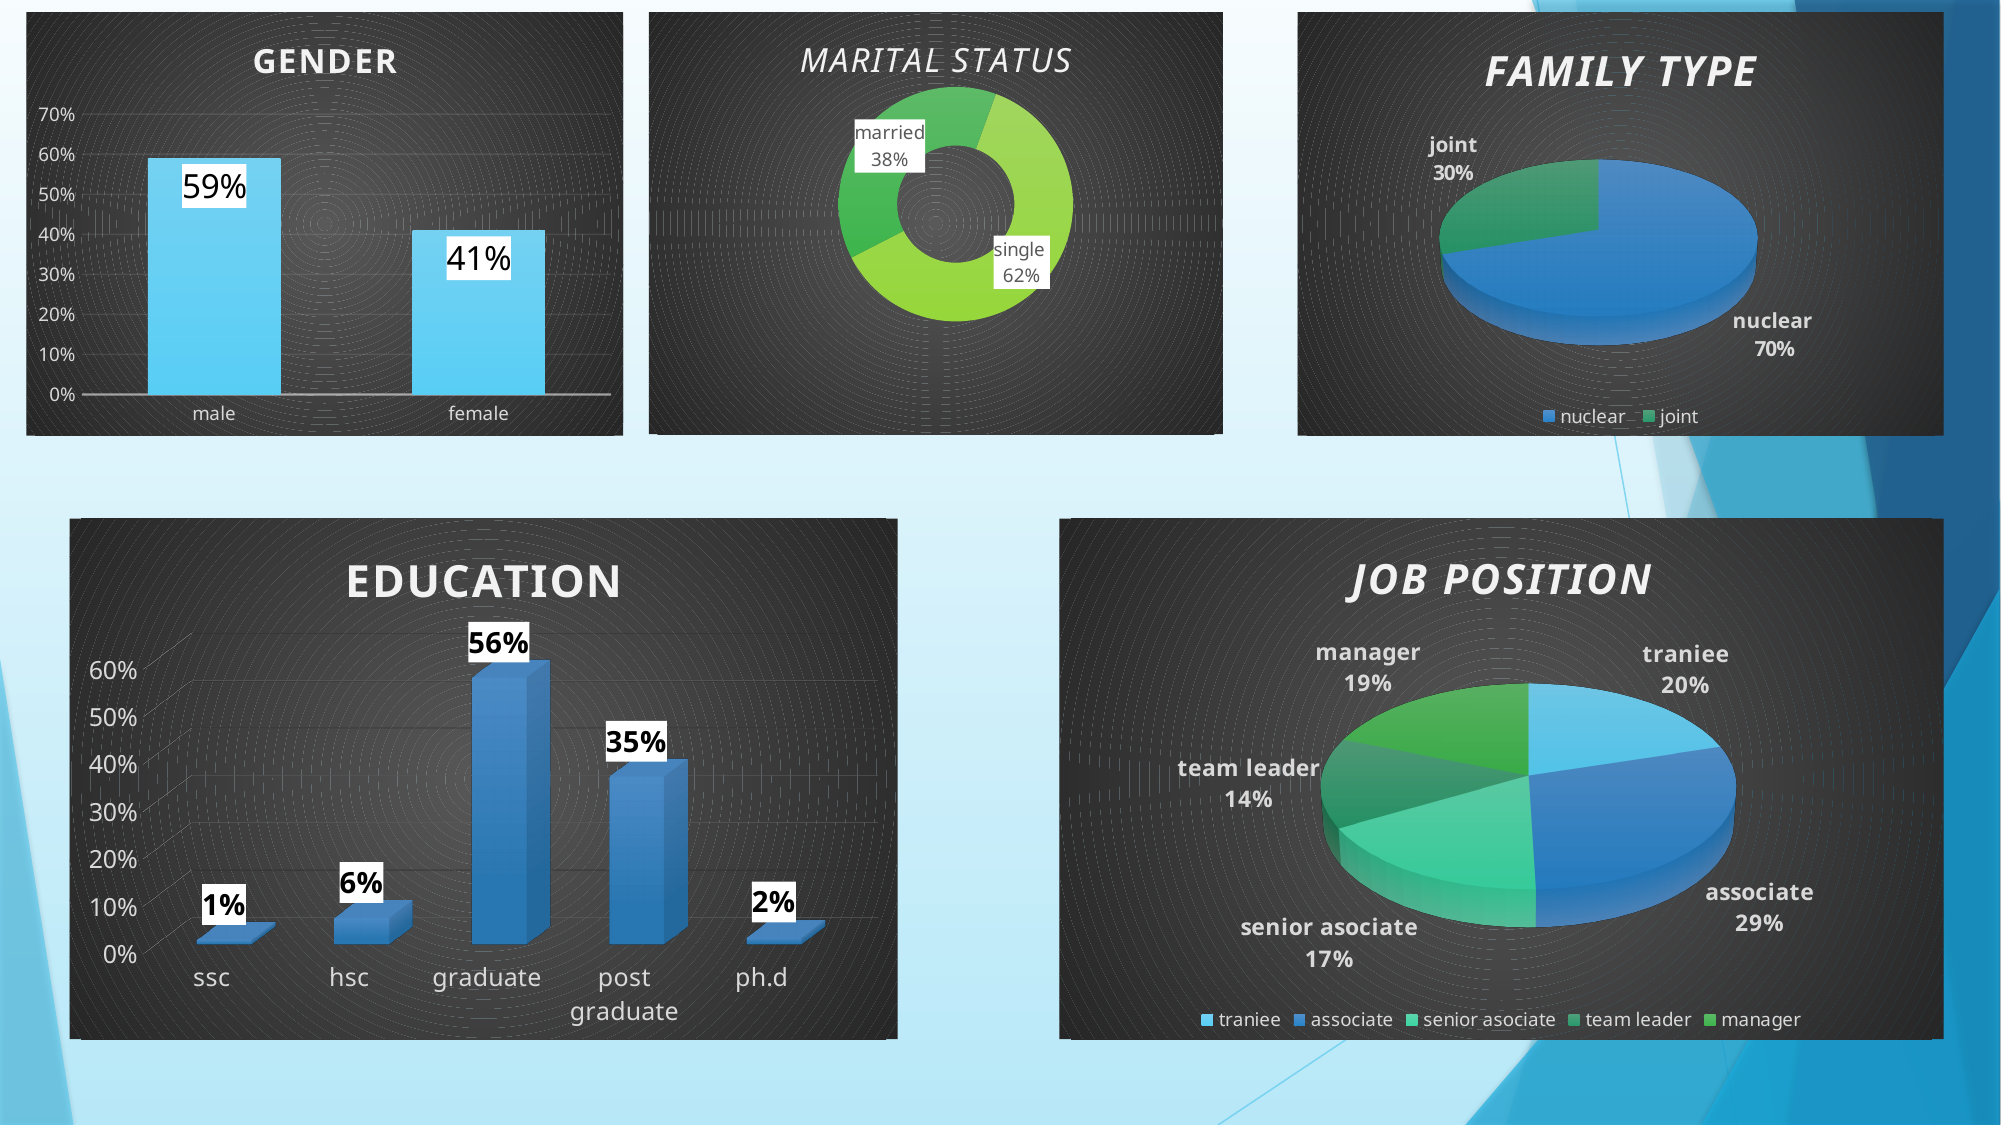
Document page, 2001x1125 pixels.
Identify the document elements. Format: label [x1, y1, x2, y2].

chart [25, 11, 624, 436]
chart [1058, 518, 1945, 1040]
chart [648, 11, 1224, 435]
chart [1297, 11, 1945, 436]
chart [69, 518, 899, 1040]
